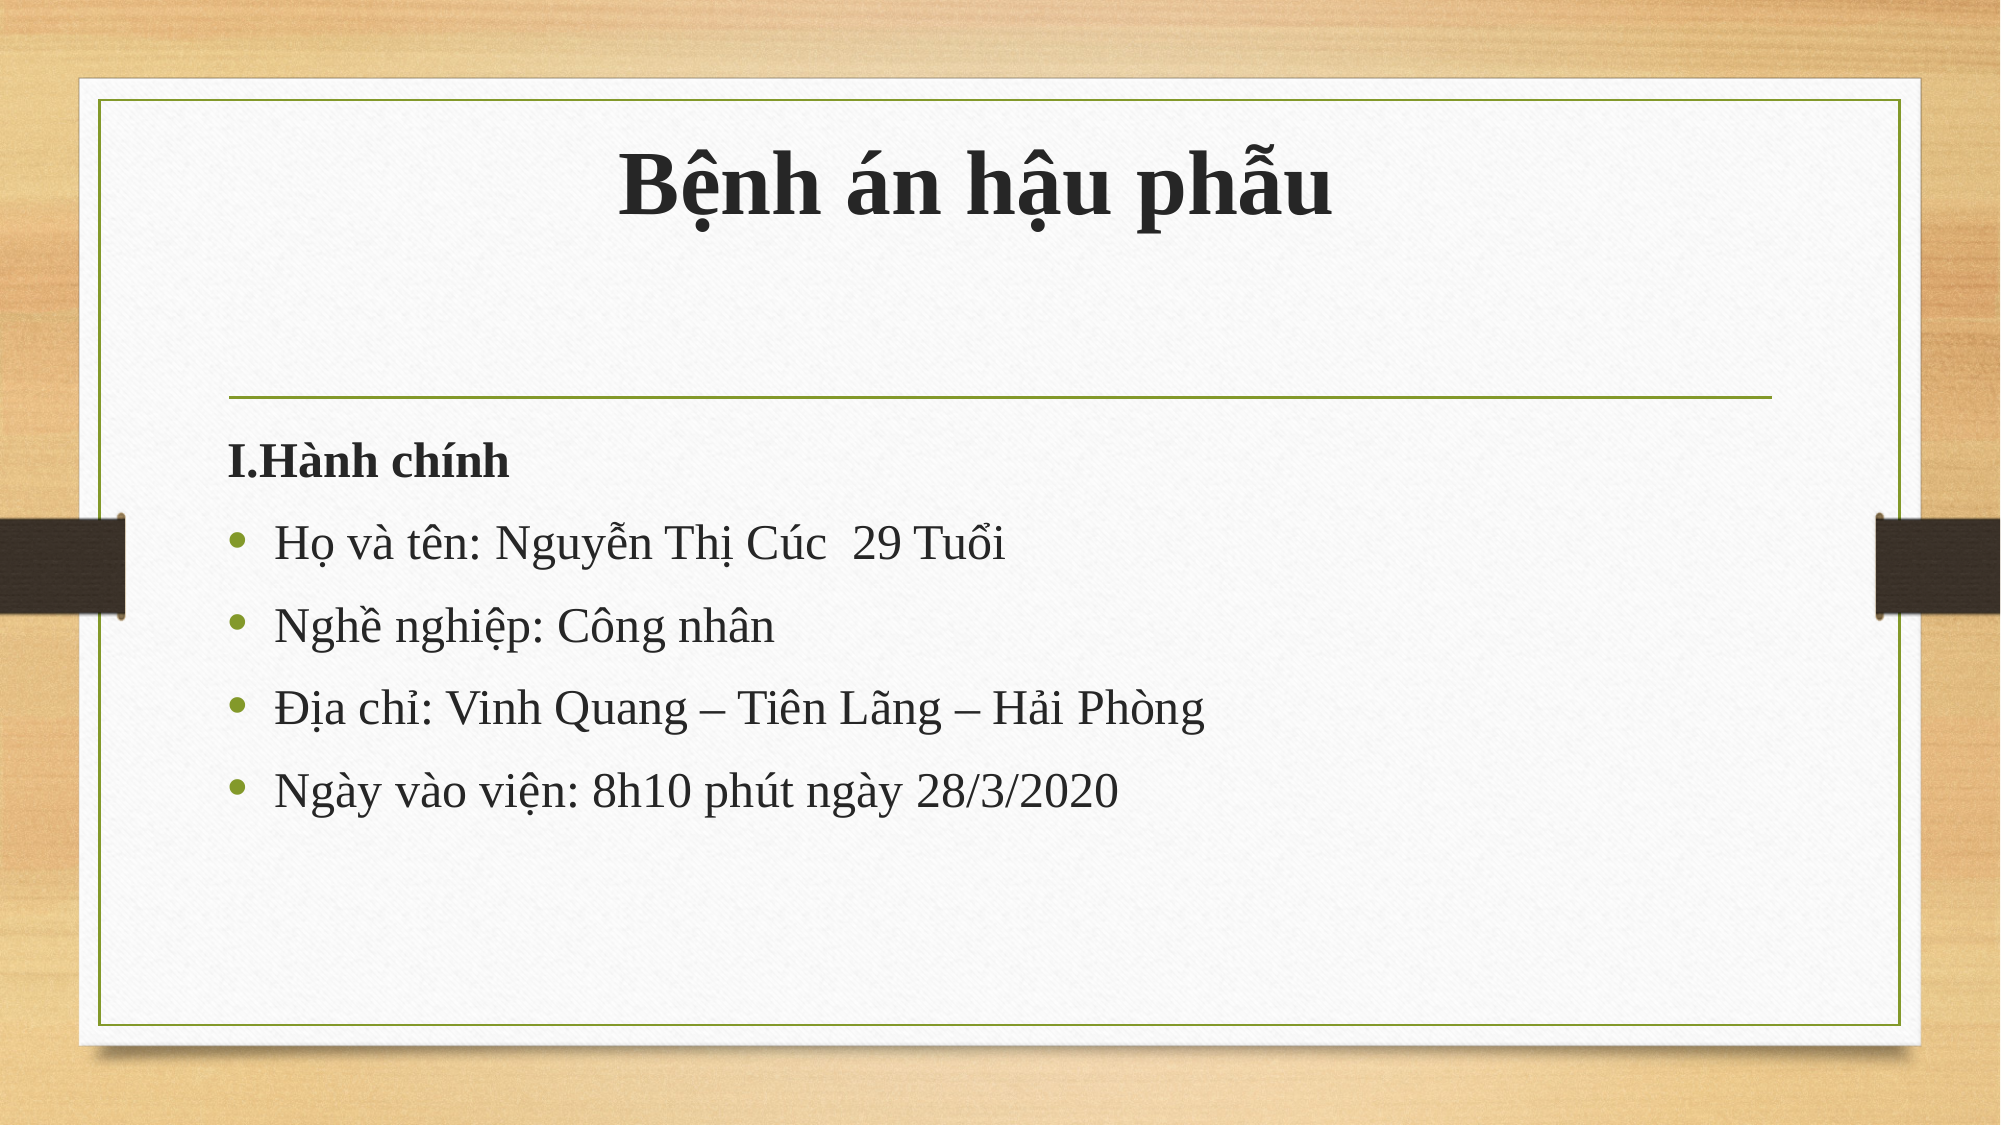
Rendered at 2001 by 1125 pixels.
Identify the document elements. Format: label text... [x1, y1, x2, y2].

list I.Hành chính Họ và tên: Nguyễn Thị Cúc 29 Tuổi Nghề nghiệp: Công nhân Địa chỉ: Vinh Quang – Tiên Lãng – Hải Phòng Ngày vào viện: 8h10 phút ngày 28/3/2020 [212, 419, 1788, 964]
title Bệnh án hậu phẫu [189, 71, 1765, 285]
picture [0, 0, 2001, 1125]
